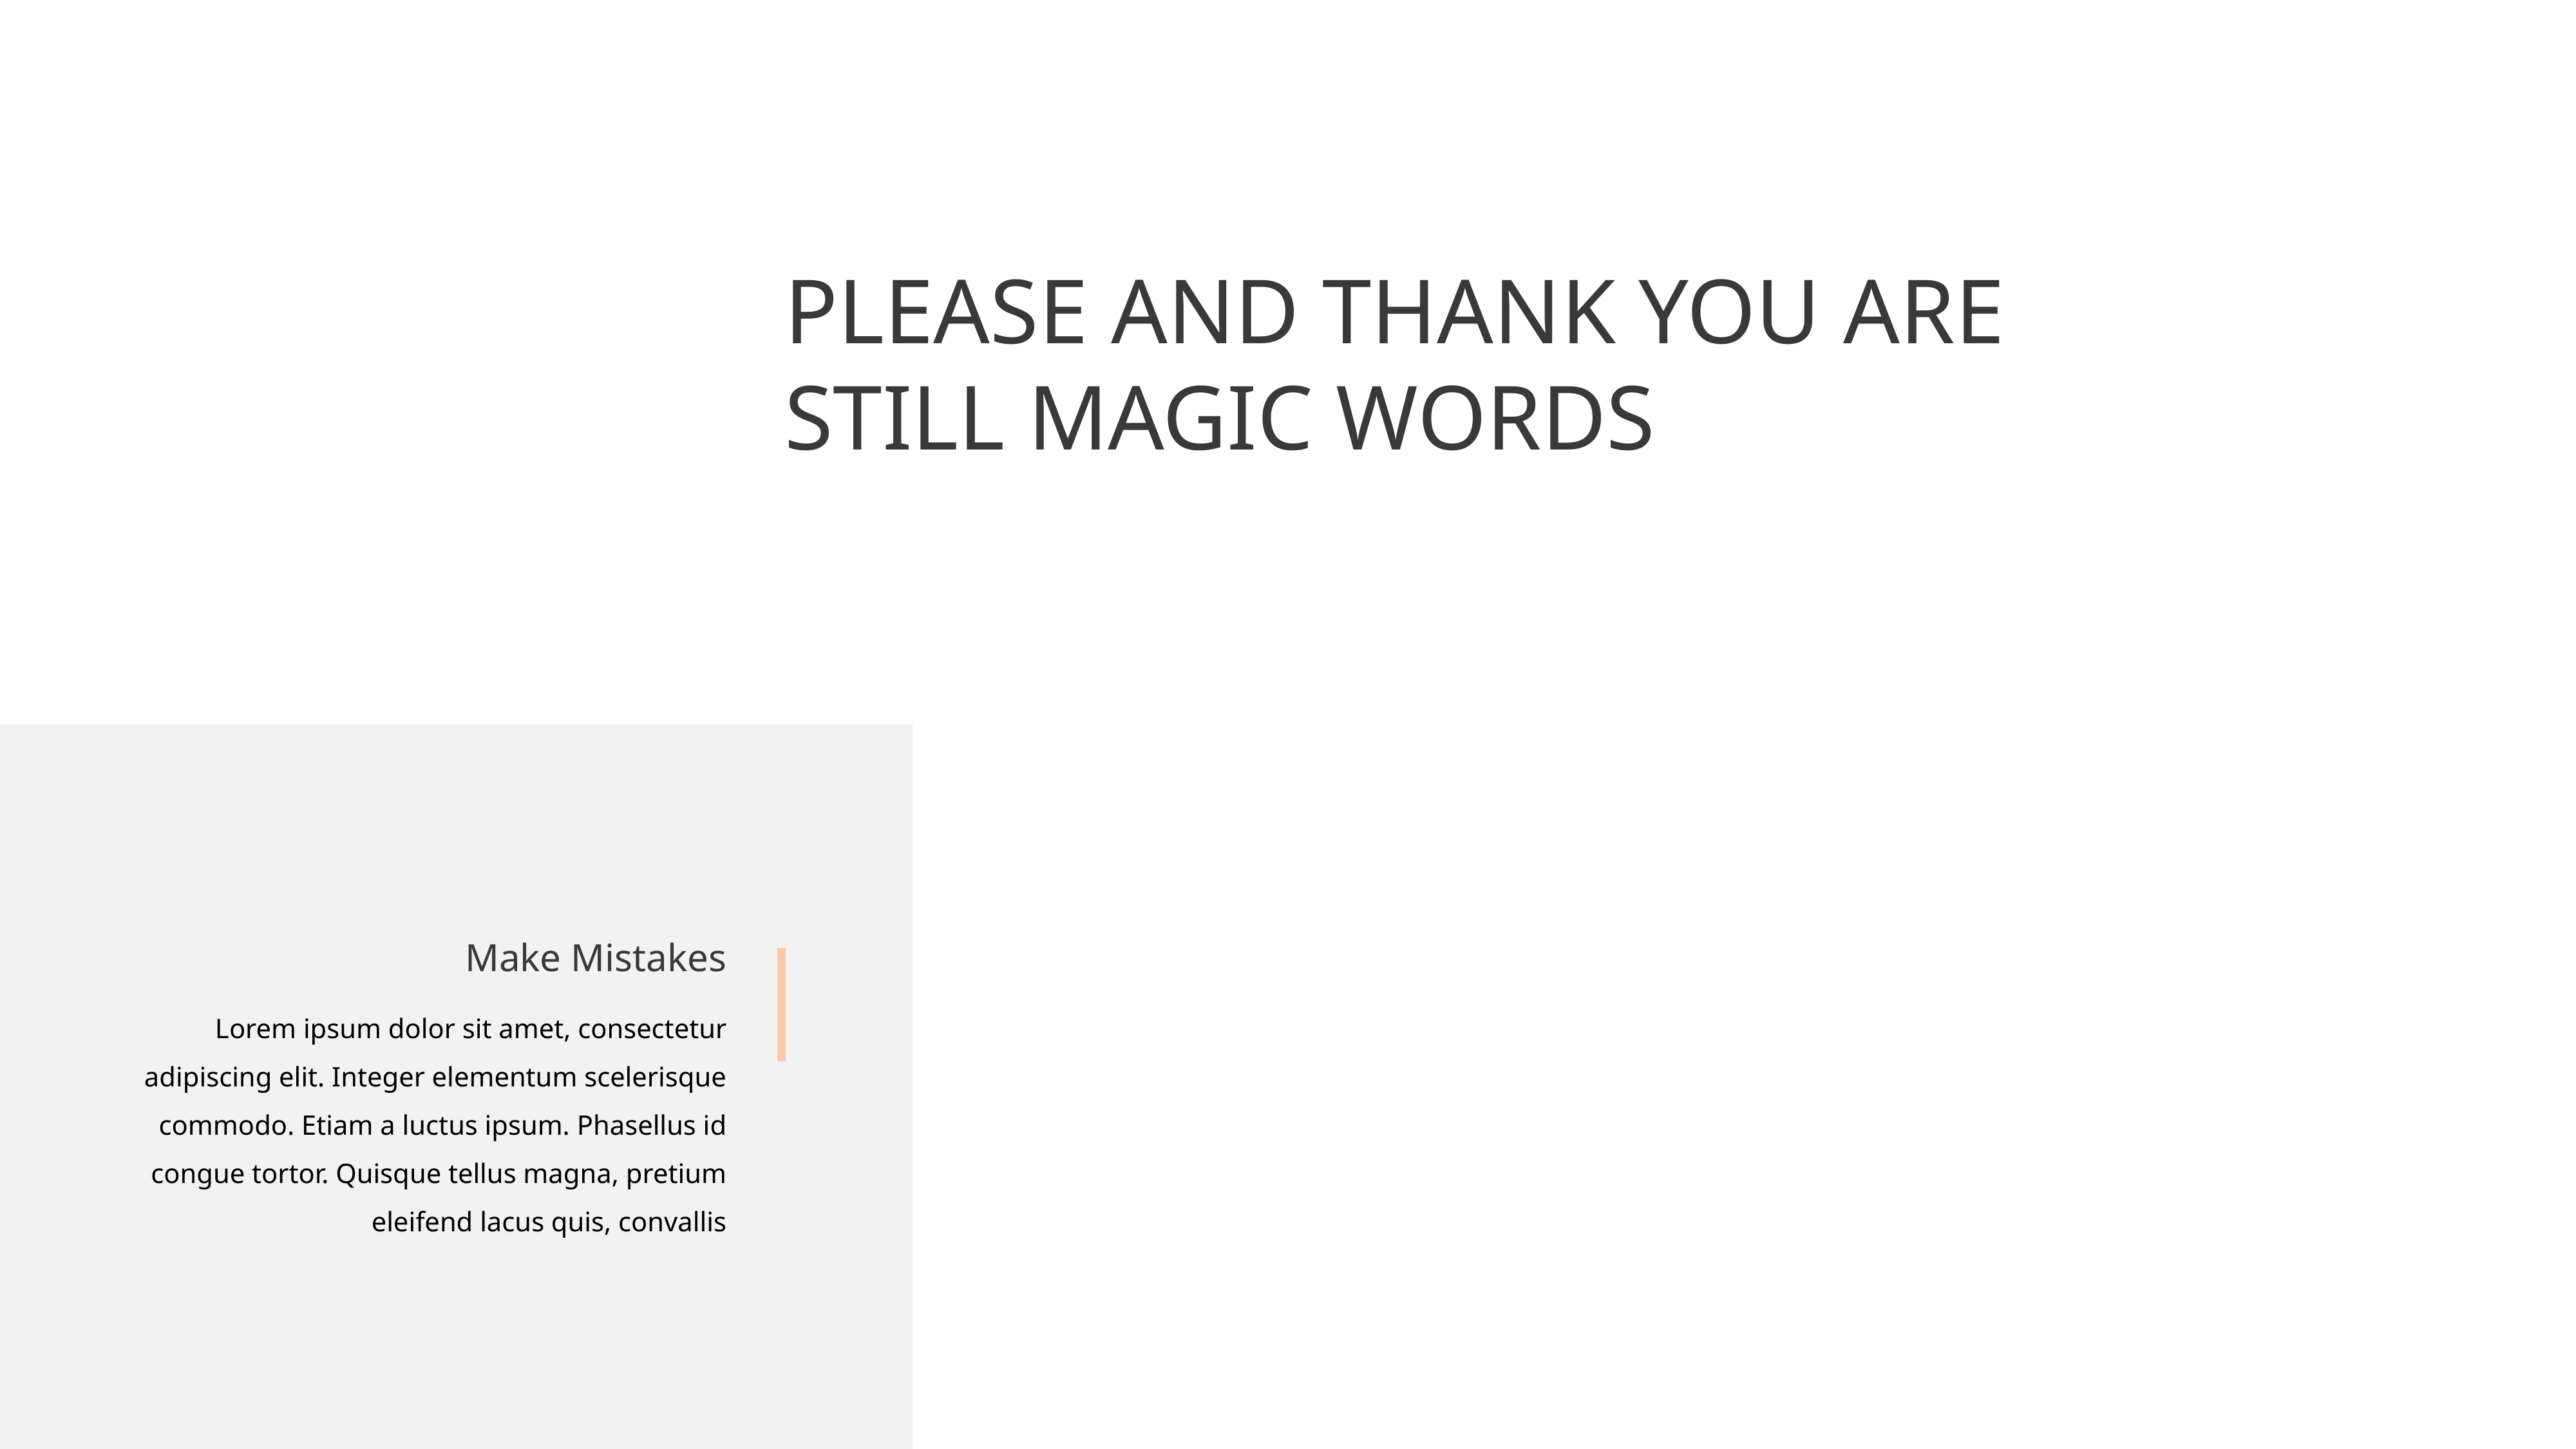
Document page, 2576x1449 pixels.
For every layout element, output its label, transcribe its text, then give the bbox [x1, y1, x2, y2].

text_box [0, 724, 913, 1449]
text_box Lorem ipsum dolor sit amet, consectetur adipiscing elit. Integer elementum scelerisque commodo. Etiam a luctus ipsum. Phasellus id congue tortor. Quisque tellus magna, pretium eleifend lacus quis, convallis [95, 990, 737, 1242]
text_box PLEASE AND THANK YOU ARE STILL MAGIC WORDS [913, 250, 2215, 472]
picture [0, 0, 2576, 1449]
text_box Make Mistakes [214, 929, 737, 984]
